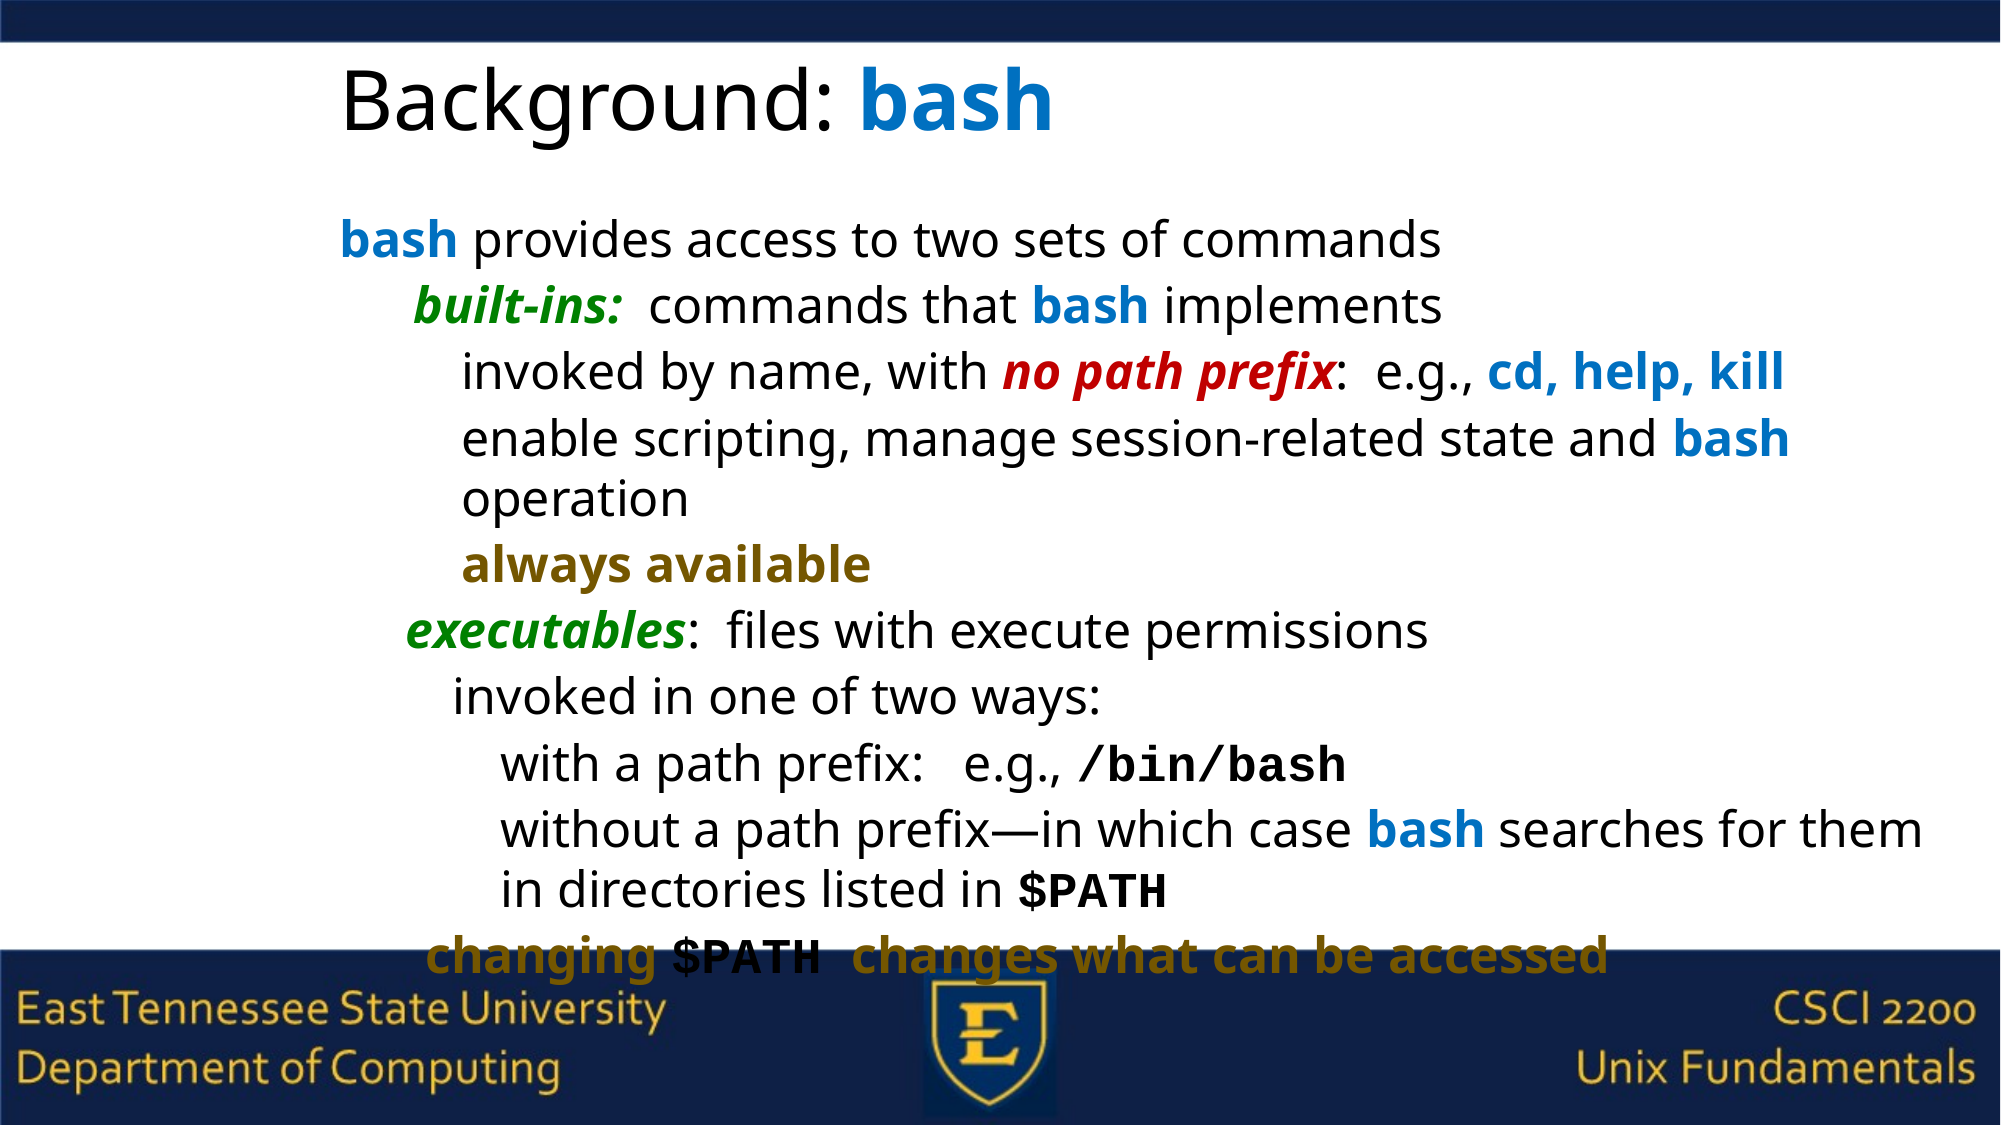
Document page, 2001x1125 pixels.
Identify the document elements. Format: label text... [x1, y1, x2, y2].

title Background: bash [324, 45, 1675, 150]
picture [0, 0, 2001, 1125]
list bash provides access to two sets of commands built-ins: commands that bash implements invoked by name, with no path prefix: e.g., cd, help, kill enable scripting, manage session-related state and bash operation always available executables: files with execute permissions invoked in one of two ways: with a path prefix: e.g., /bin/bash without a path prefix—in which case bash searches for them in directories listed in $PATH changing $PATH changes what can be accessed [324, 200, 1975, 1005]
